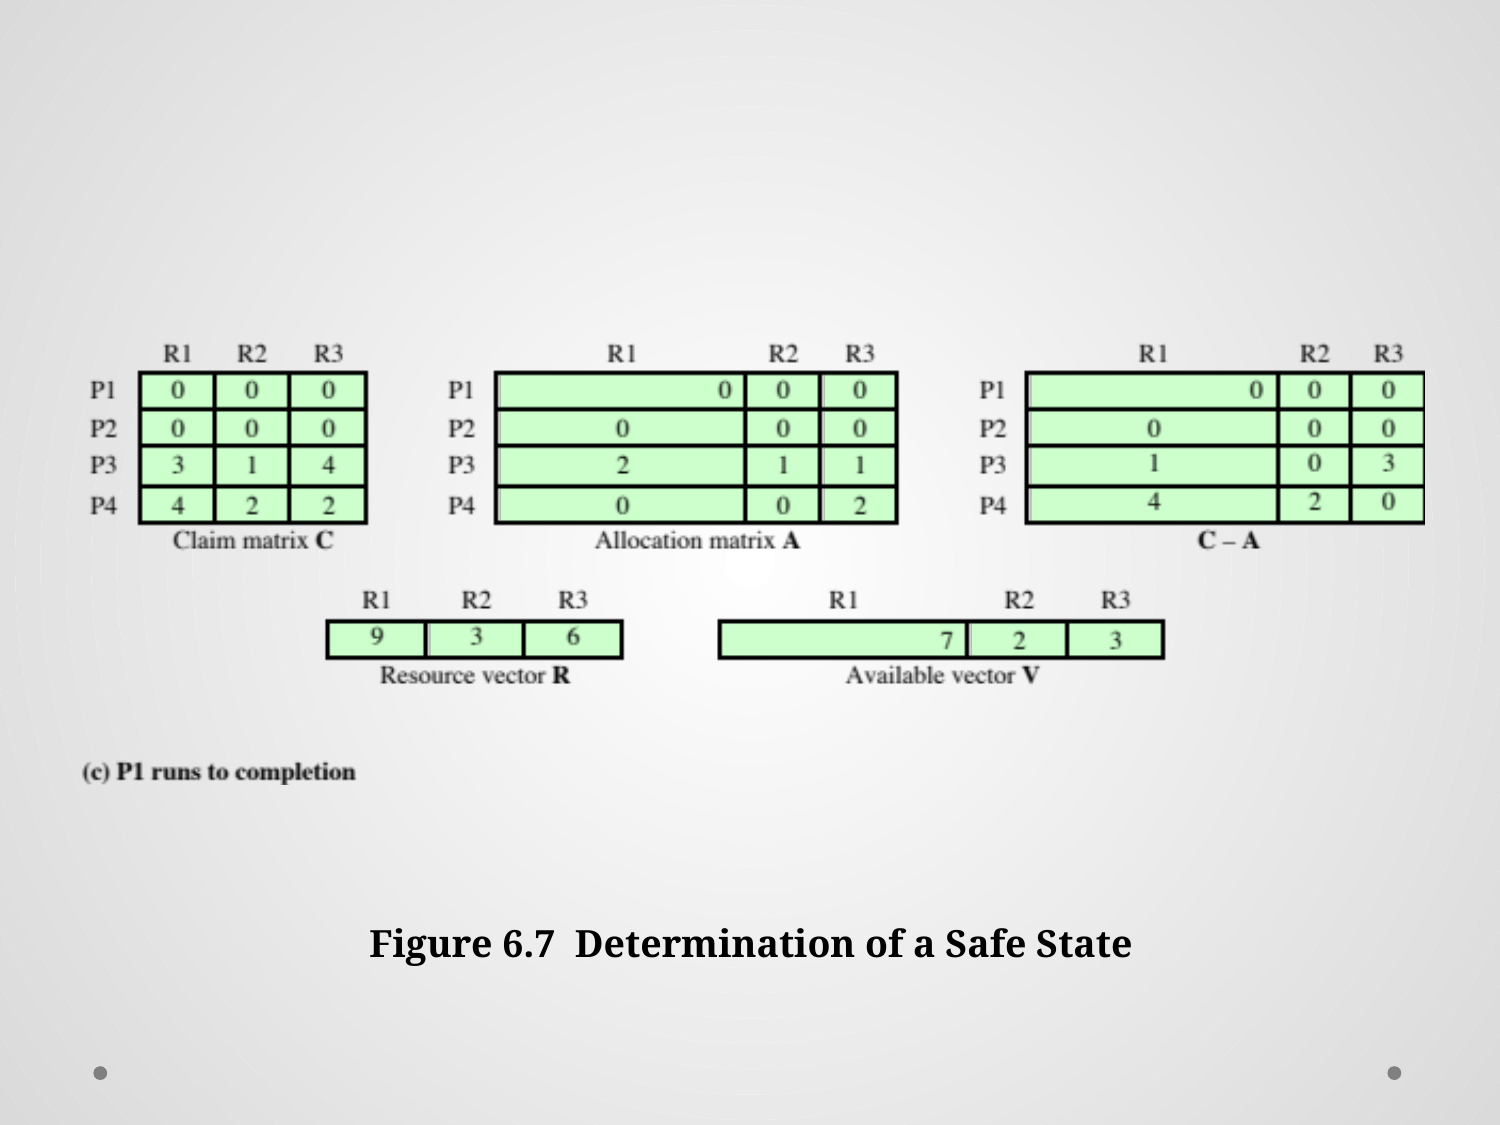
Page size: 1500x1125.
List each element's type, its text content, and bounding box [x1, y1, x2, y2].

picture [66, 337, 1426, 785]
text_box Figure 6.7 Determination of a Safe State [62, 913, 1450, 973]
